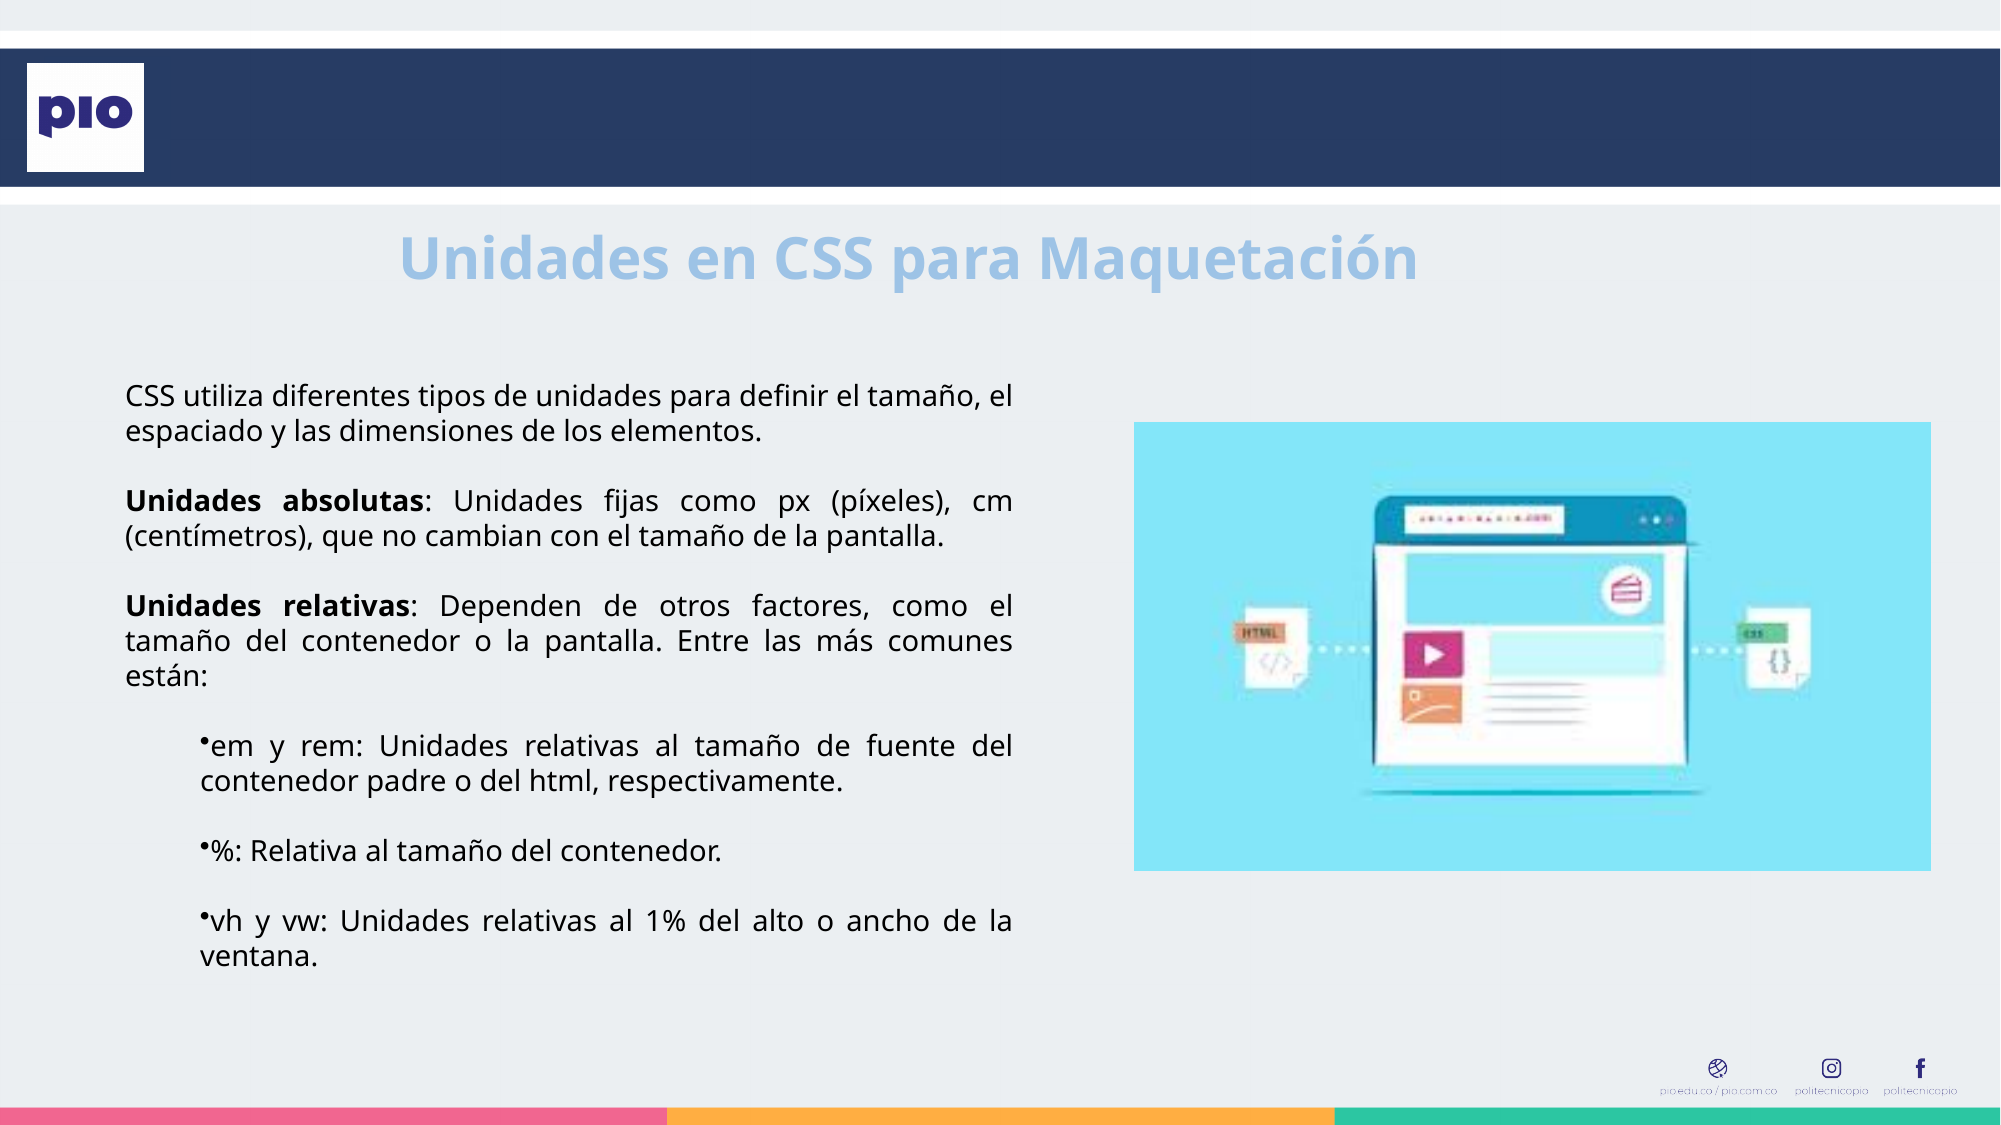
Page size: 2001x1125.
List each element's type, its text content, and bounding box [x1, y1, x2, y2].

text_box CSS utiliza diferentes tipos de unidades para definir el tamaño, el espaciado y las dimensiones de los elementos. Unidades absolutas: Unidades fijas como px (píxeles), cm (centímetros), que no cambian con el tamaño de la pantalla. Unidades relativas: Dependen de otros factores, como el tamaño del contenedor o la pantalla. Entre las más comunes están: em y rem: Unidades relativas al tamaño de fuente del contenedor padre o del html, respectivamente. %: Relativa al tamaño del contenedor. vh y vw: Unidades relativas al 1% del alto o ancho de la ventana. [109, 370, 1029, 1025]
text_box [44, 56, 171, 182]
text_box Unidades en CSS para Maquetación [383, 214, 1436, 299]
picture [0, 0, 2001, 1125]
